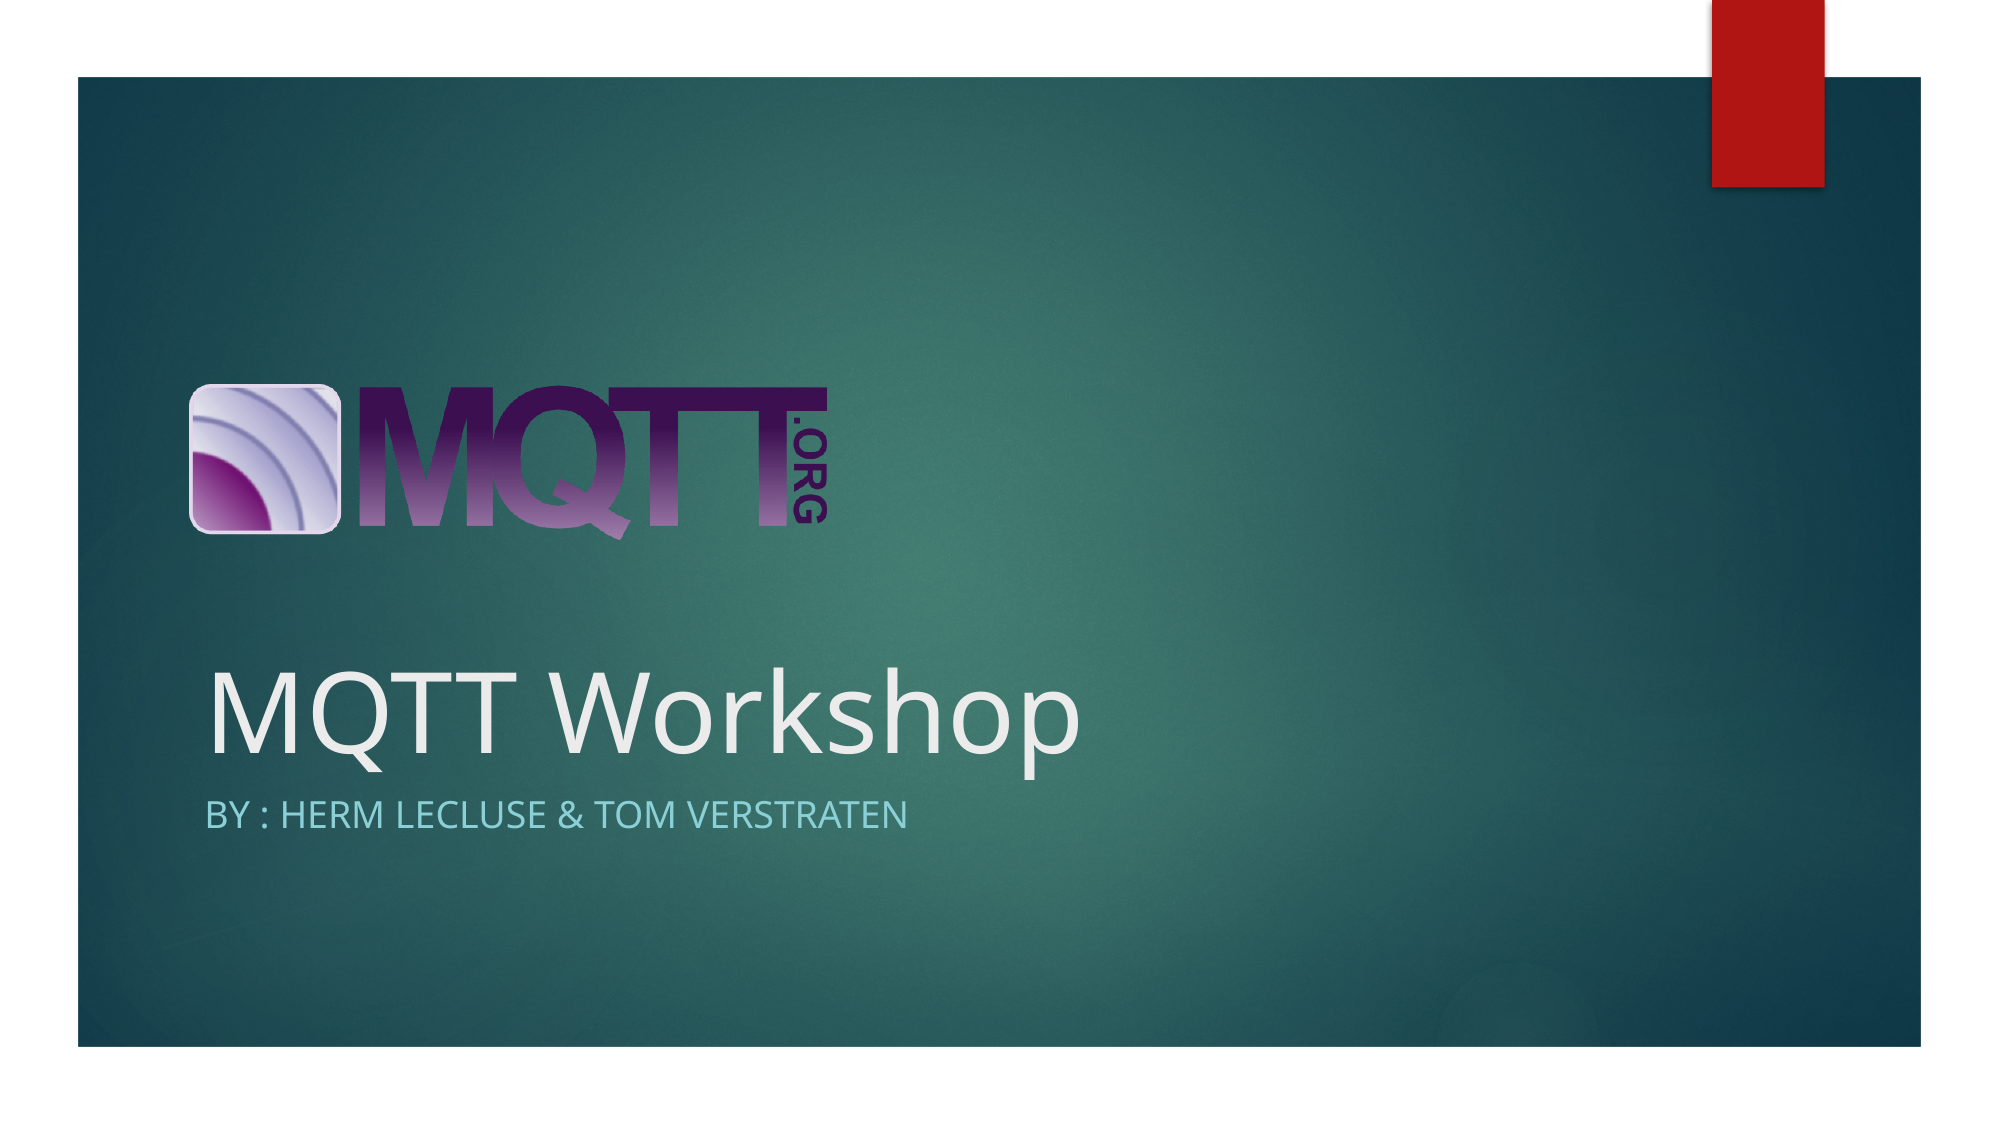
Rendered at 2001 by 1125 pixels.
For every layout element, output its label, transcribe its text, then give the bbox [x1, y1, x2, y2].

picture [189, 384, 827, 540]
subtitle By : Herm lecluse & tom verstraten [189, 783, 1638, 925]
title MQTT Workshop [189, 344, 1638, 783]
